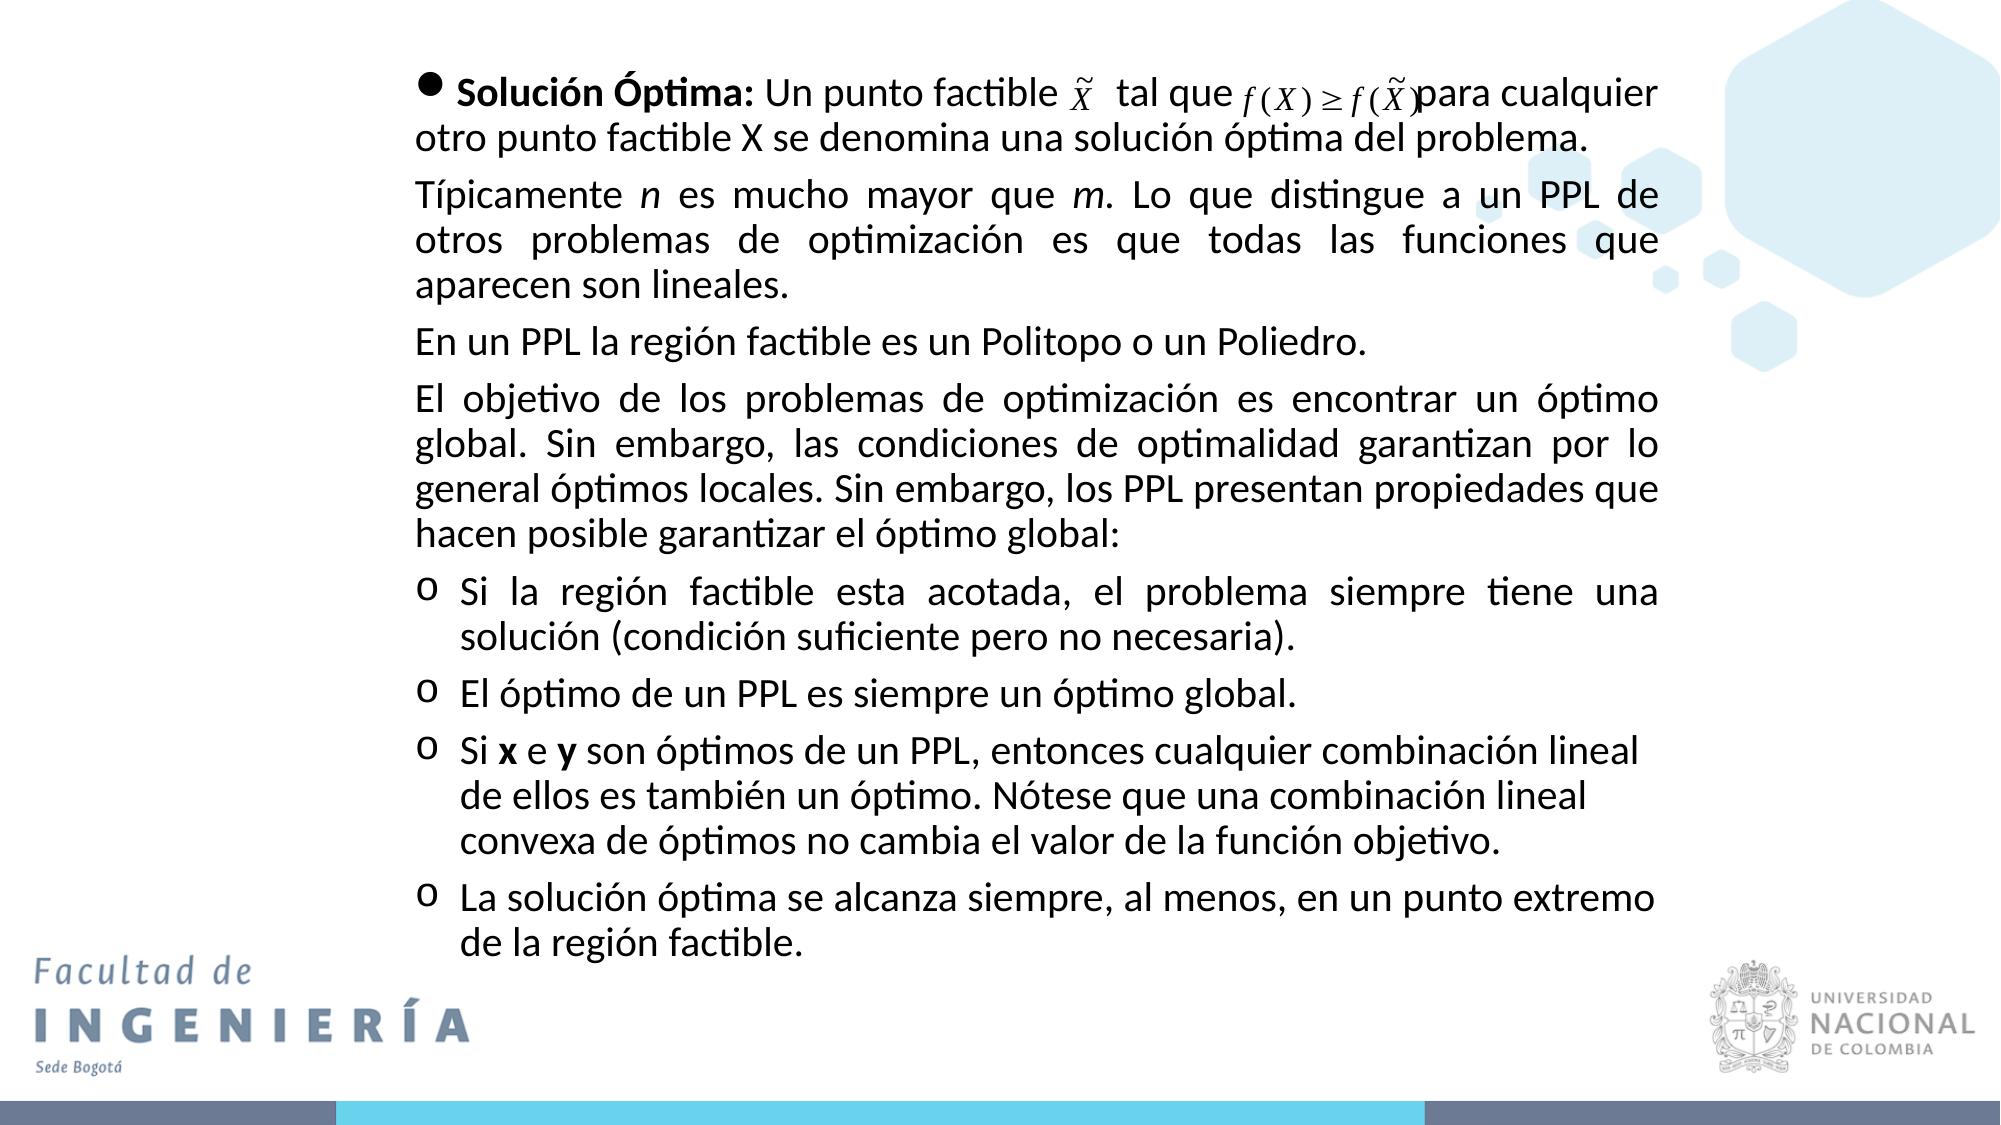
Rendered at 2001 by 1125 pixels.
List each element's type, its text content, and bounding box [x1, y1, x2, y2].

list Solución Óptima: Un punto factible tal que para cualquier otro punto factible X se denomina una solución óptima del problema. Típicamente n es mucho mayor que m. Lo que distingue a un PPL de otros problemas de optimización es que todas las funciones que aparecen son lineales. En un PPL la región factible es un Politopo o un Poliedro. El objetivo de los problemas de optimización es encontrar un óptimo global. Sin embargo, las condiciones de optimalidad garantizan por lo general óptimos locales. Sin embargo, los PPL presentan propiedades que hacen posible garantizar el óptimo global: Si la región factible esta acotada, el problema siempre tiene una solución (condición suficiente pero no necesaria). El óptimo de un PPL es siempre un óptimo global. Si x e y son óptimos de un PPL, entonces cualquier combinación lineal de ellos es también un óptimo. Nótese que una combinación lineal convexa de óptimos no cambia el valor de la función objetivo. La solución óptima se alcanza siempre, al menos, en un punto extremo de la región factible. [399, 62, 1675, 1125]
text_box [1232, 74, 1426, 124]
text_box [1064, 74, 1101, 115]
